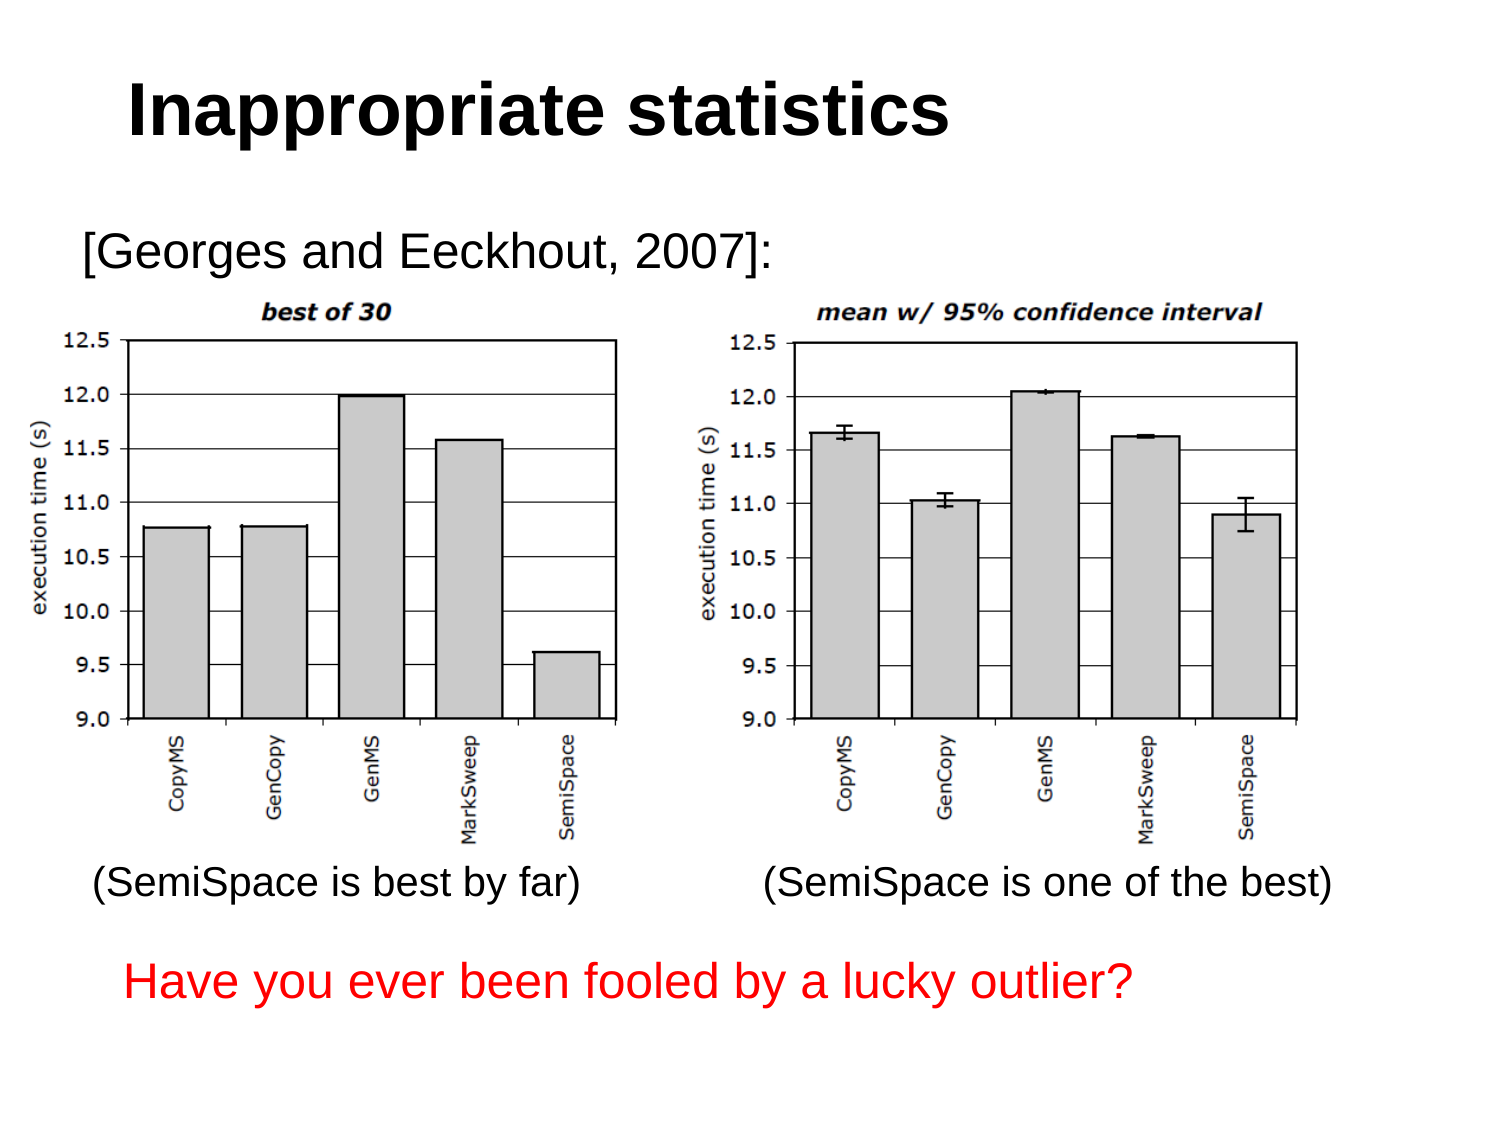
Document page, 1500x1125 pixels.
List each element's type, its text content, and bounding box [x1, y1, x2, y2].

text_box (SemiSpace is one of the best) [747, 839, 1367, 920]
title Inappropriate statistics [75, 0, 1425, 165]
text_box (SemiSpace is best by far) [76, 839, 616, 920]
text_box [29, 280, 1305, 856]
text_box Have you ever been fooled by a lucky outlier? [107, 933, 1380, 1059]
text_box [Georges and Eeckhout, 2007]: [66, 203, 1138, 328]
